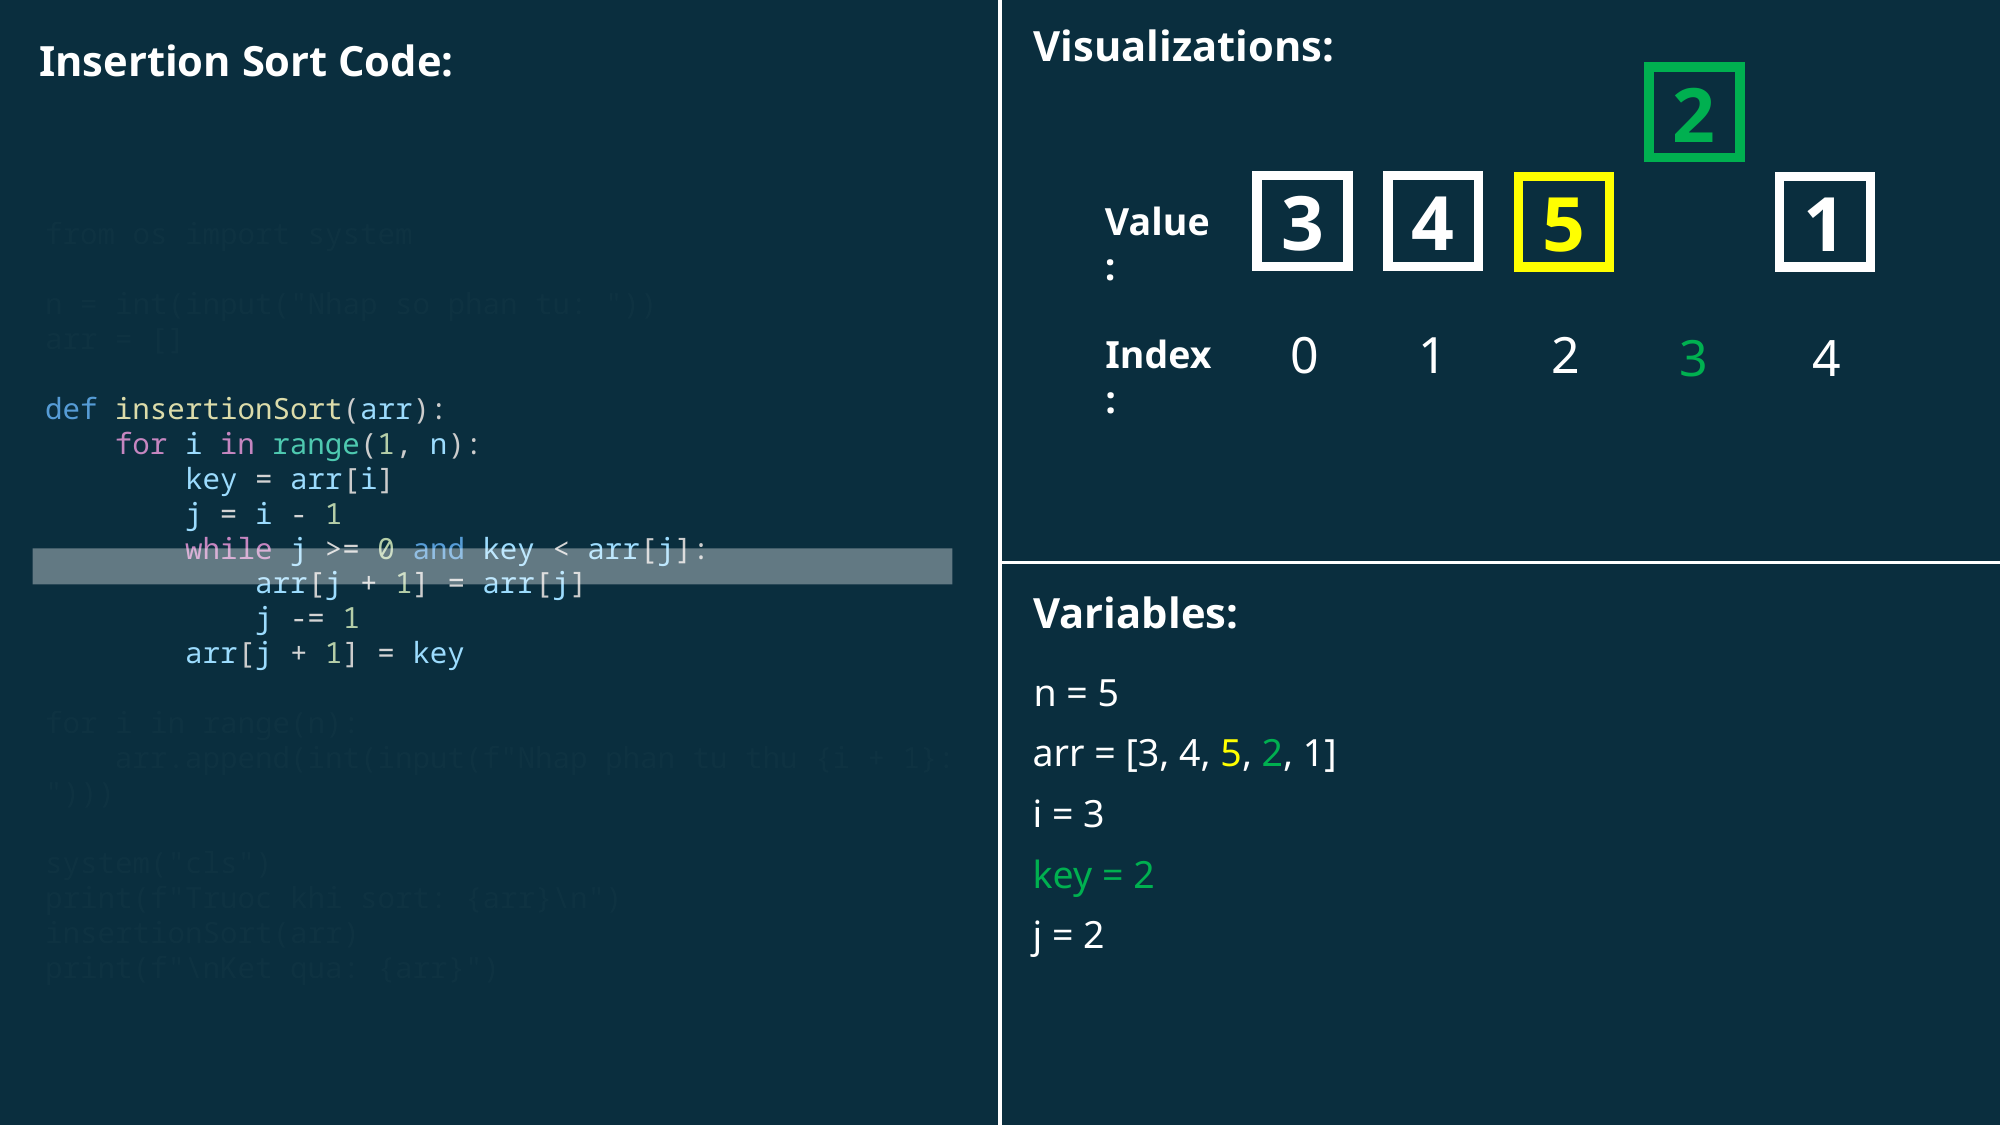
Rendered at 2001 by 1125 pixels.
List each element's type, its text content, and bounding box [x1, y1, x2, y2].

text_box Value: [1090, 190, 1235, 296]
text_box 3 [1664, 318, 1725, 394]
text_box j = 2 [1017, 904, 1370, 964]
text_box Index: [1090, 323, 1235, 429]
text_box arr = [3, 4, 5, 2, 1] [1017, 721, 1370, 782]
text_box Variables: [1018, 579, 1500, 644]
text_box key = 2 [1017, 843, 1370, 904]
text_box [31, 547, 954, 586]
text_box 1 [1778, 175, 1872, 269]
text_box 2 [1647, 65, 1741, 159]
text_box 0 [1275, 316, 1336, 391]
text_box Insertion Sort Code: [24, 27, 699, 92]
text_box 1 [1403, 316, 1464, 391]
text_box i = 3 [1017, 782, 1370, 843]
text_box 4 [1797, 318, 1858, 394]
text_box n = 5 [1018, 661, 1371, 721]
text_box Visualizations: [1018, 11, 1500, 77]
text_box 3 [1256, 174, 1350, 268]
text_box 5 [1517, 175, 1611, 269]
text_box 4 [1386, 174, 1480, 268]
text_box 2 [1536, 316, 1597, 391]
text_box from os import system n = int(input("Nhap so phan tu: ")) arr = [] def insertionSort(arr): for i in range(1, n): key = arr[i] j = i - 1 while j >= 0 and key < arr[j]: arr[j + 1] = arr[j] j -= 1 arr[j + 1] = key for i in range(n): arr.append(int(input(f"Nhap phan tu thu {i + 1}: "))) system("cls") print(f"Truoc khi sort: {arr}\n") insertionSort(arr) print(f"\nKet qua: {arr}") [0, 0, 998, 1125]
